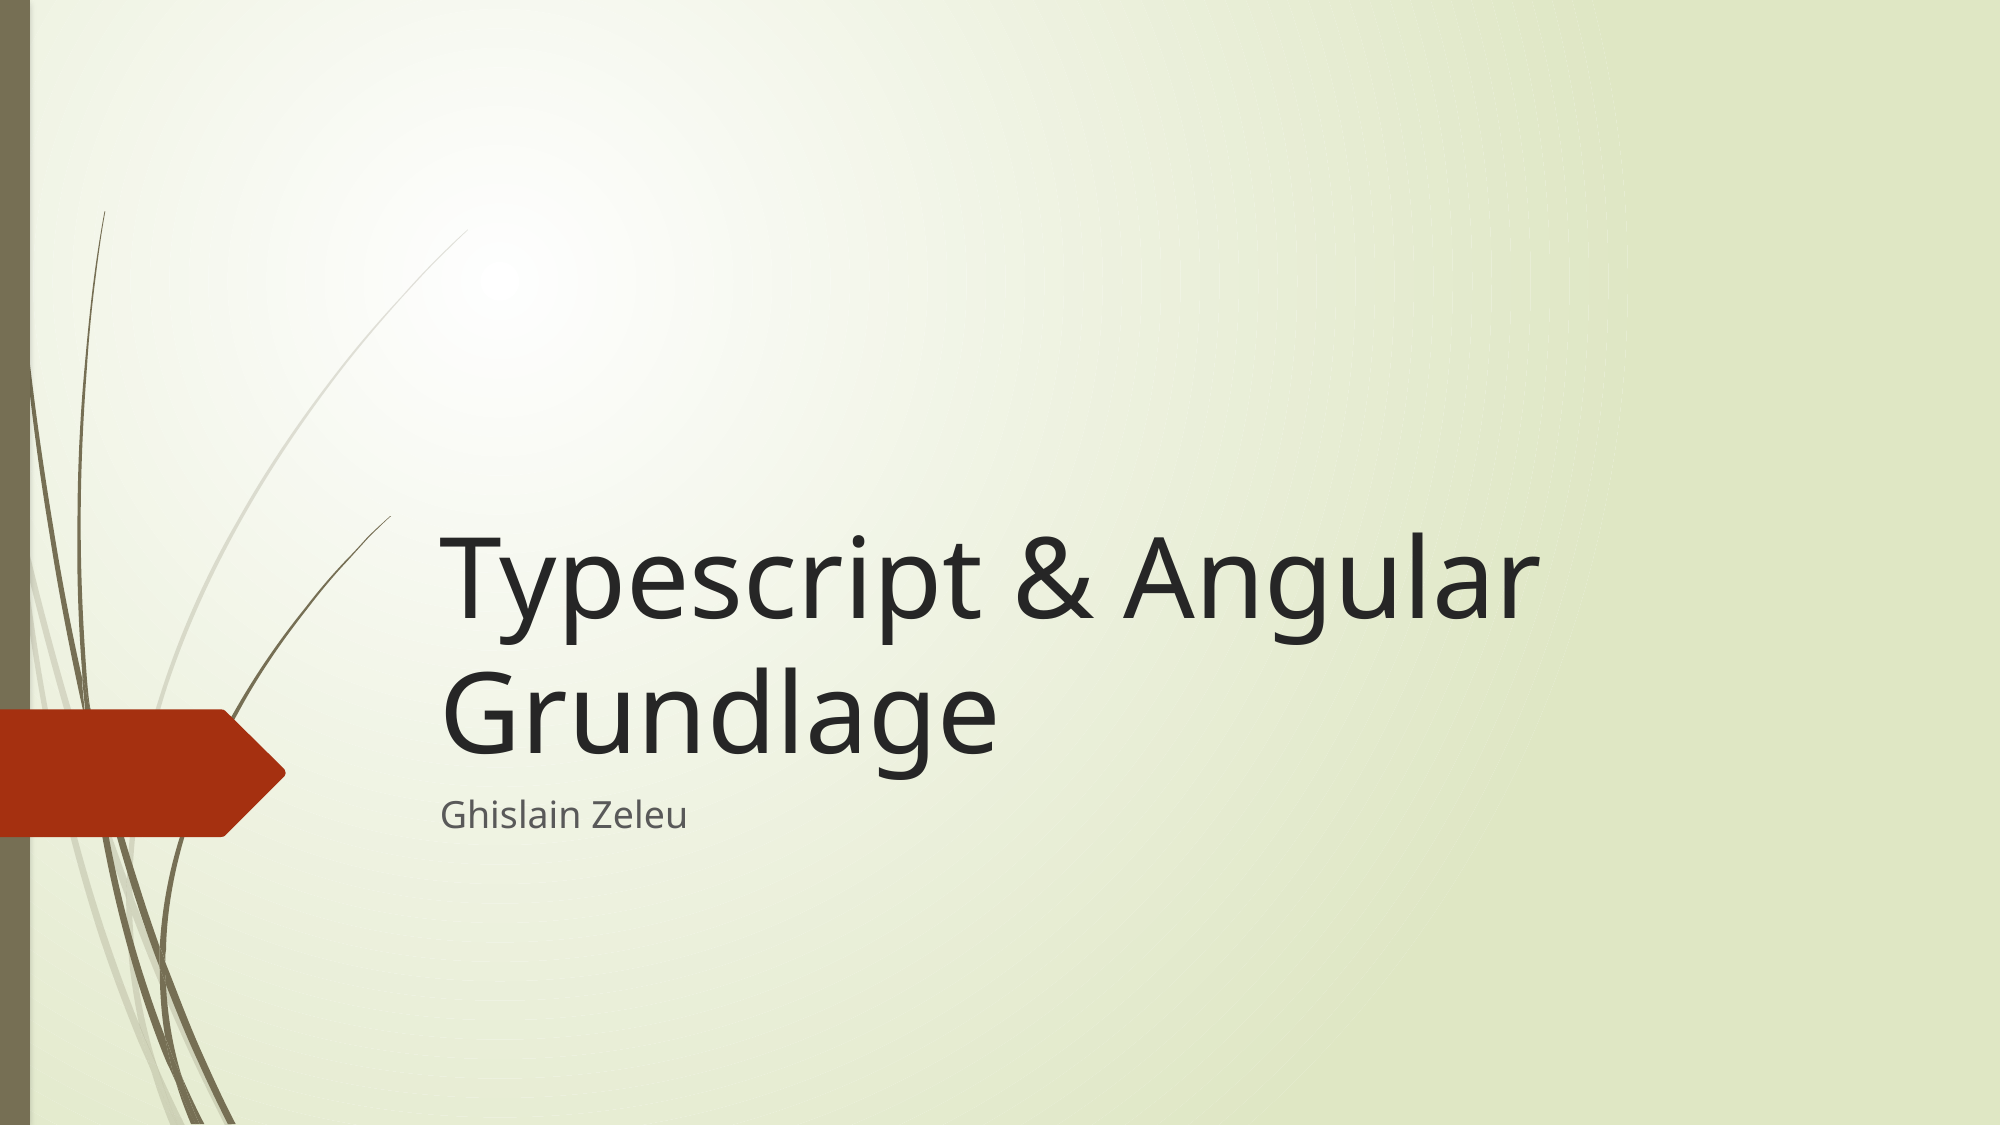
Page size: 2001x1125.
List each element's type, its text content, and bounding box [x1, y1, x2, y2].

subtitle Ghislain Zeleu [424, 783, 1888, 969]
title Typescript & Angular Grundlage [424, 412, 1888, 783]
